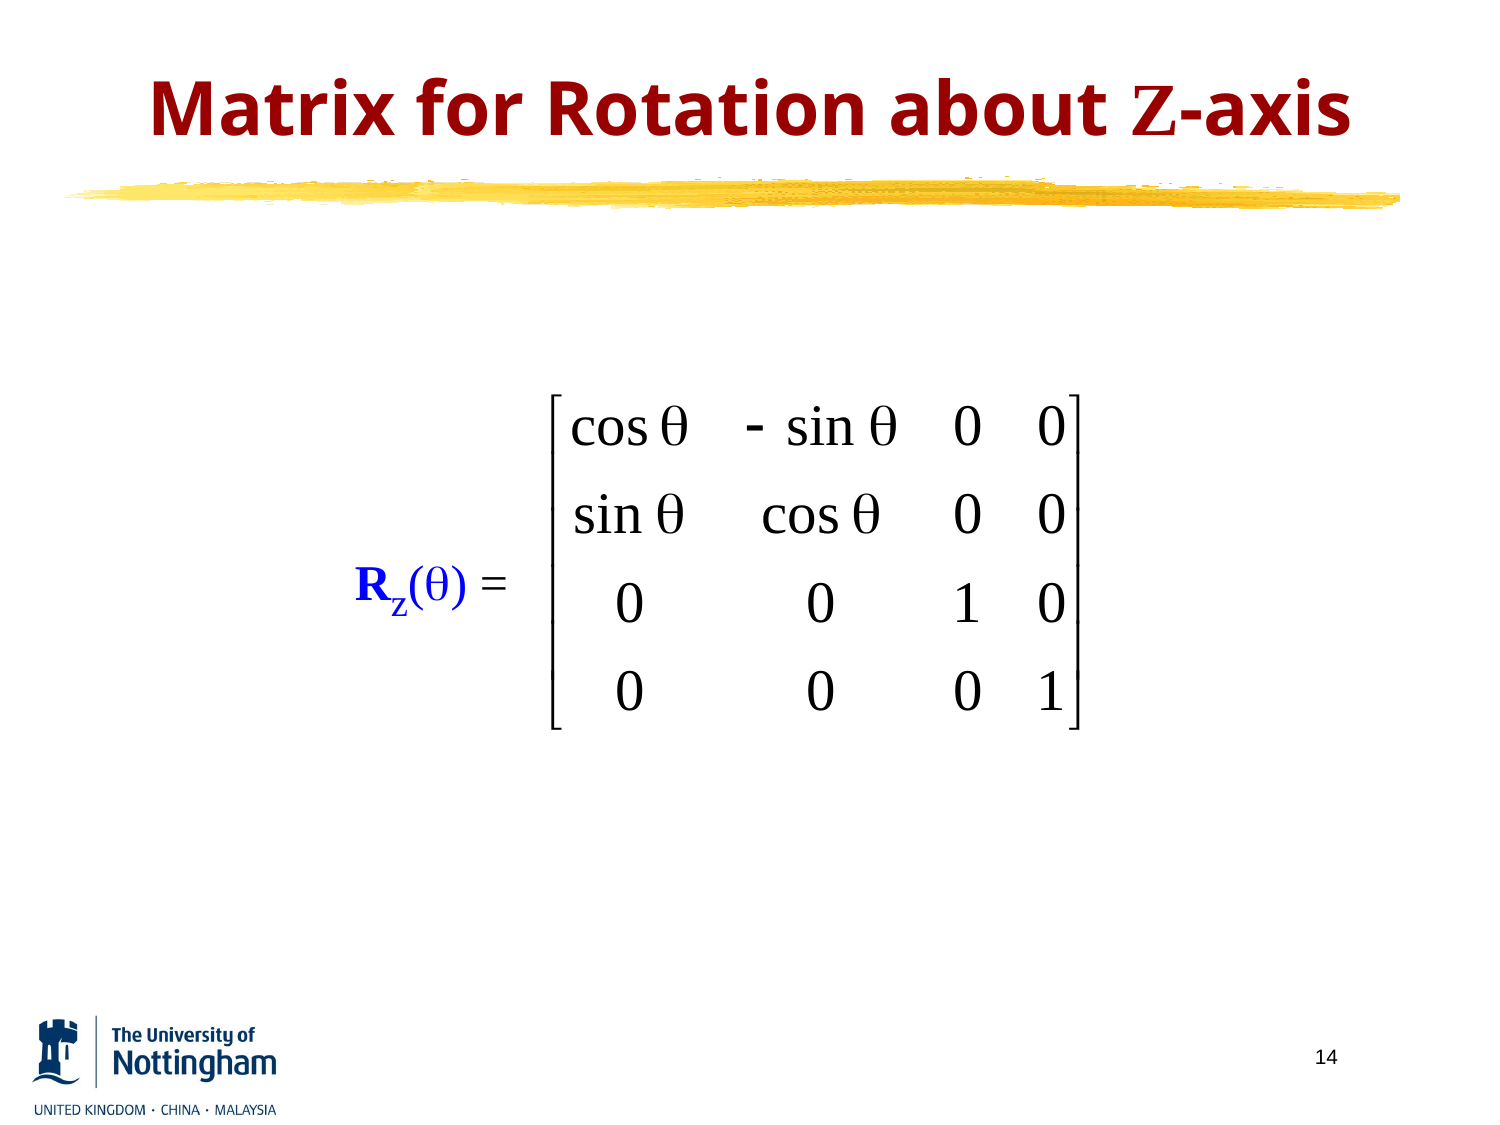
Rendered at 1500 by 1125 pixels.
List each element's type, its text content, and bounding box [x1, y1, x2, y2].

list Rz(q) = [339, 527, 528, 622]
title Matrix for Rotation about Z-axis [112, 37, 1388, 173]
picture [64, 172, 1400, 216]
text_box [537, 385, 1104, 740]
picture [23, 1011, 293, 1125]
slide_number 13 [1224, 1024, 1388, 1088]
